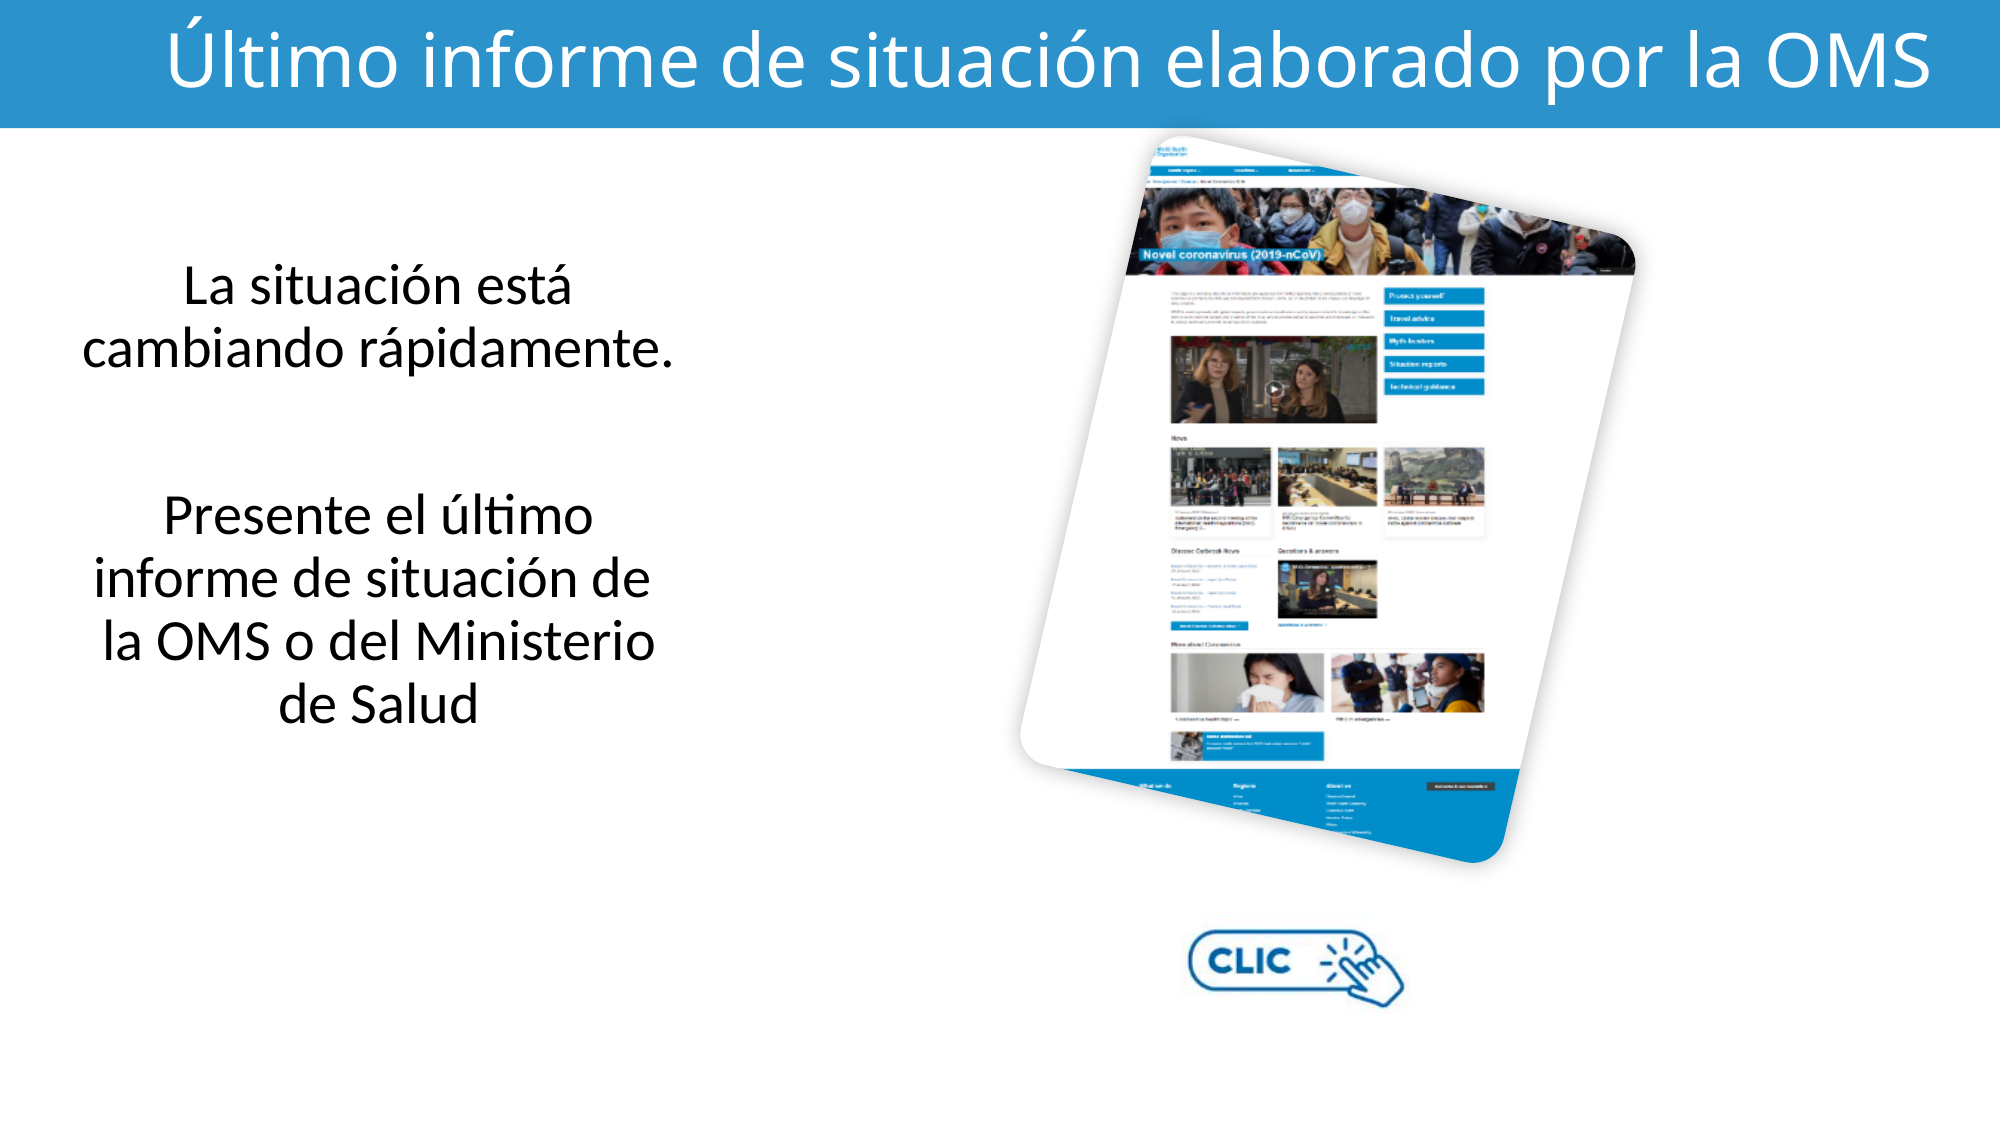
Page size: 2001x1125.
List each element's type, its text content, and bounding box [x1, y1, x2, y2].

text_box [1020, 135, 1636, 863]
text_box La situación está cambiando rápidamente. Presente el último informe de situación de la OMS o del Ministerio de Salud [51, 246, 708, 752]
picture [1158, 902, 1422, 1032]
text_box Último informe de situación elaborado por la OMS [0, 0, 2000, 129]
